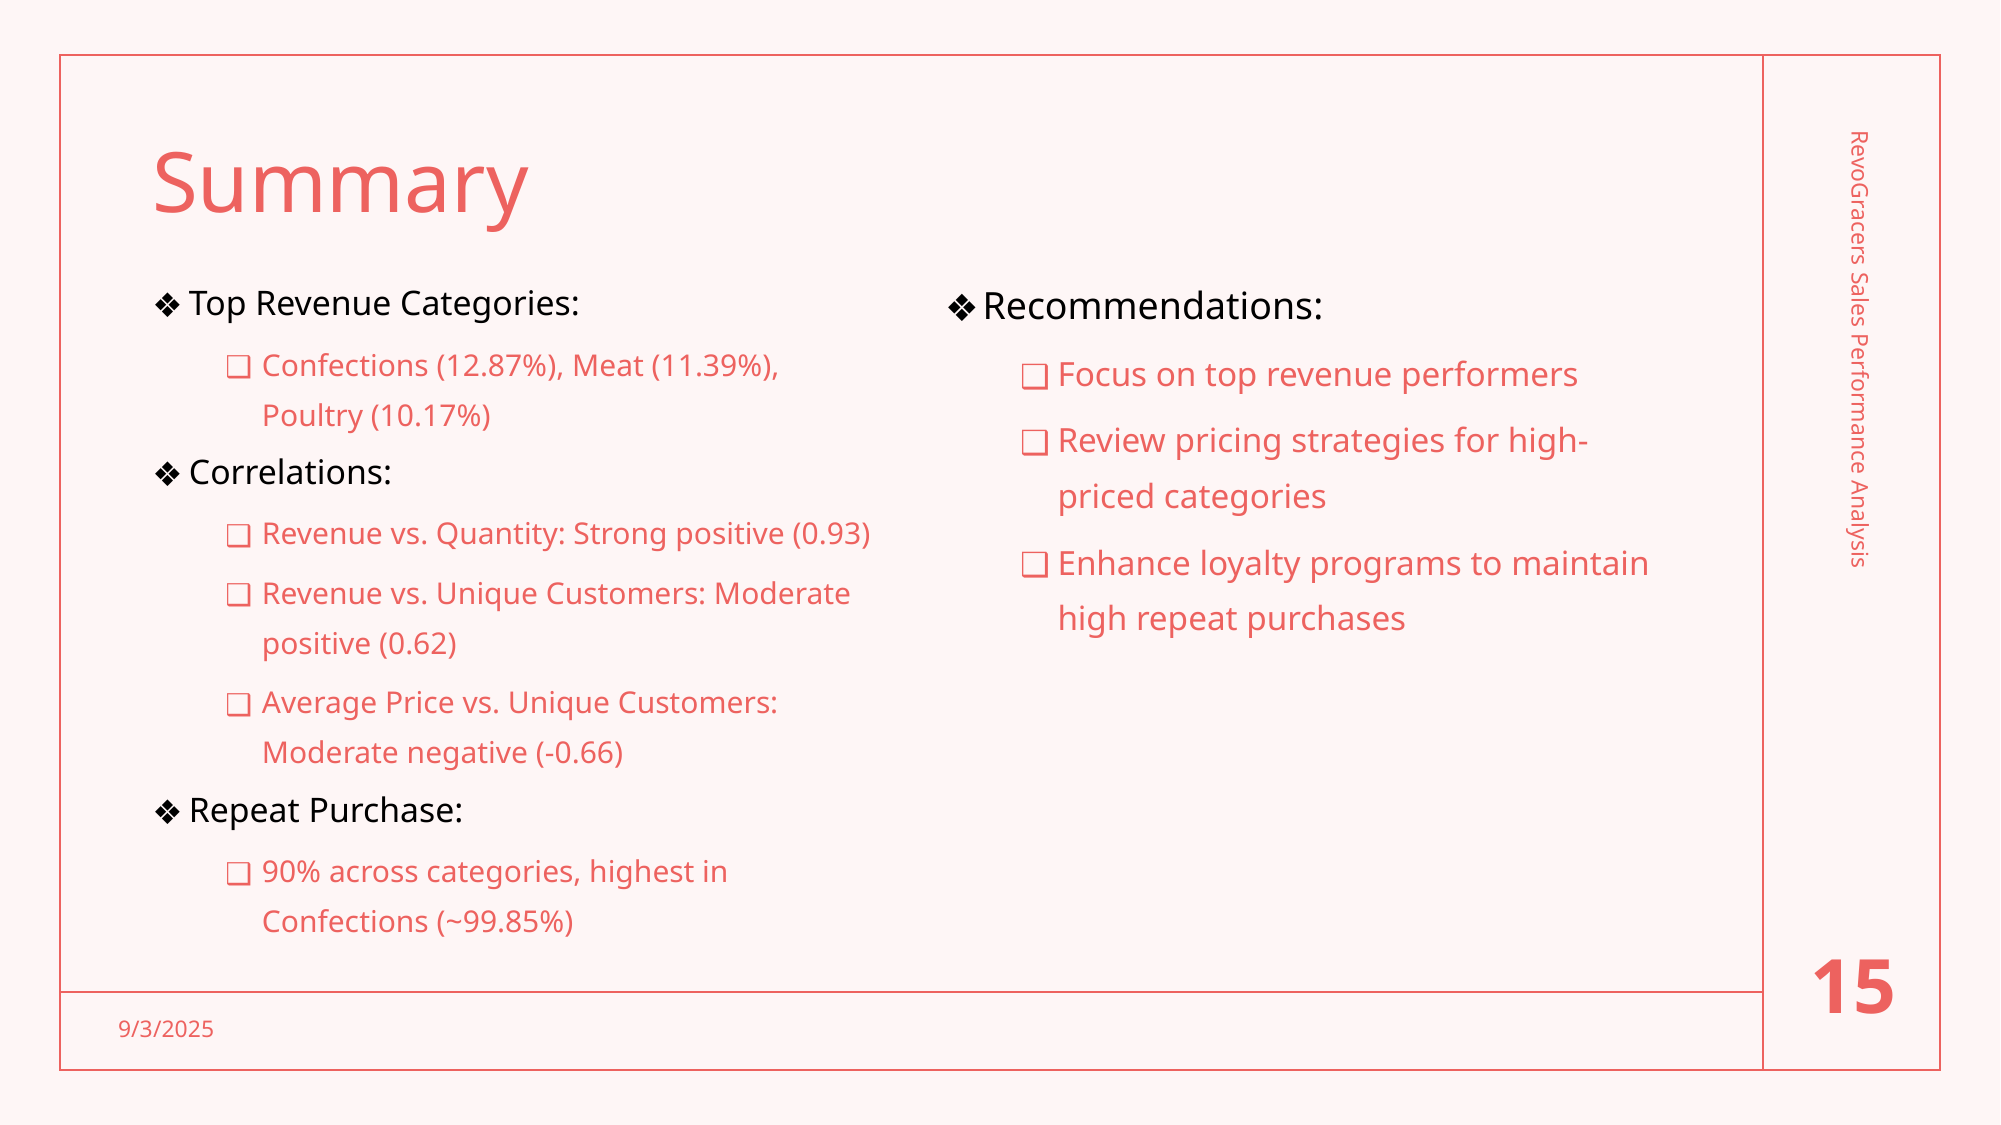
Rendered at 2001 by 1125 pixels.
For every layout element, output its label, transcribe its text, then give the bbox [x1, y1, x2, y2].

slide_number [103, 1007, 621, 1055]
footer RevoGracers Sales Performance Analysis [1822, 115, 1883, 791]
list Top Revenue Categories: Confections (12.87%), Meat (11.39%), Poultry (10.17%) Correlations: Revenue vs. Quantity: Strong positive (0.93) Revenue vs. Unique Customers: Moderate positive (0.62) Average Price vs. Unique Customers: Moderate negative (-0.66) Repeat Purchase: 90% across categories, highest in Confections (~99.85%) [137, 274, 887, 957]
list Recommendations: Focus on top revenue performers Review pricing strategies for high-priced categories Enhance loyalty programs to maintain high repeat purchases [929, 274, 1679, 957]
slide_number ‹#› [1775, 930, 1932, 1055]
title Summary [137, 96, 1679, 275]
